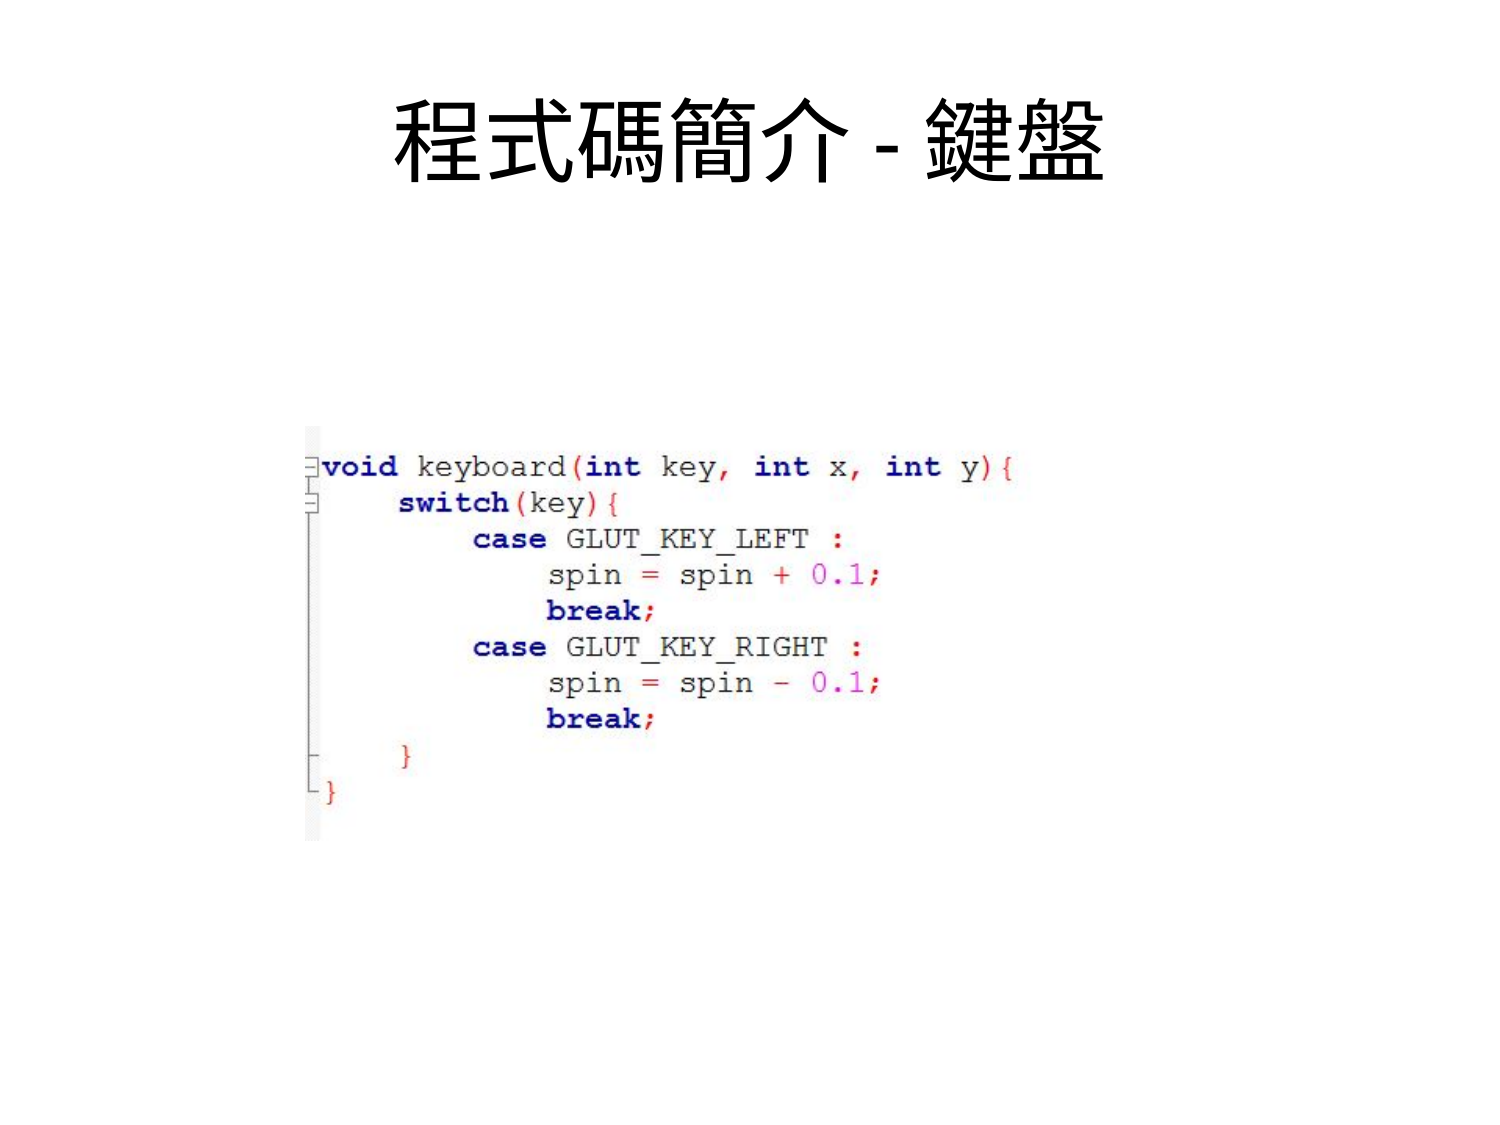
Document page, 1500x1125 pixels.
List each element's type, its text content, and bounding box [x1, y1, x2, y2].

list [305, 426, 1195, 841]
title 程式碼簡介-鍵盤 [75, 45, 1425, 233]
